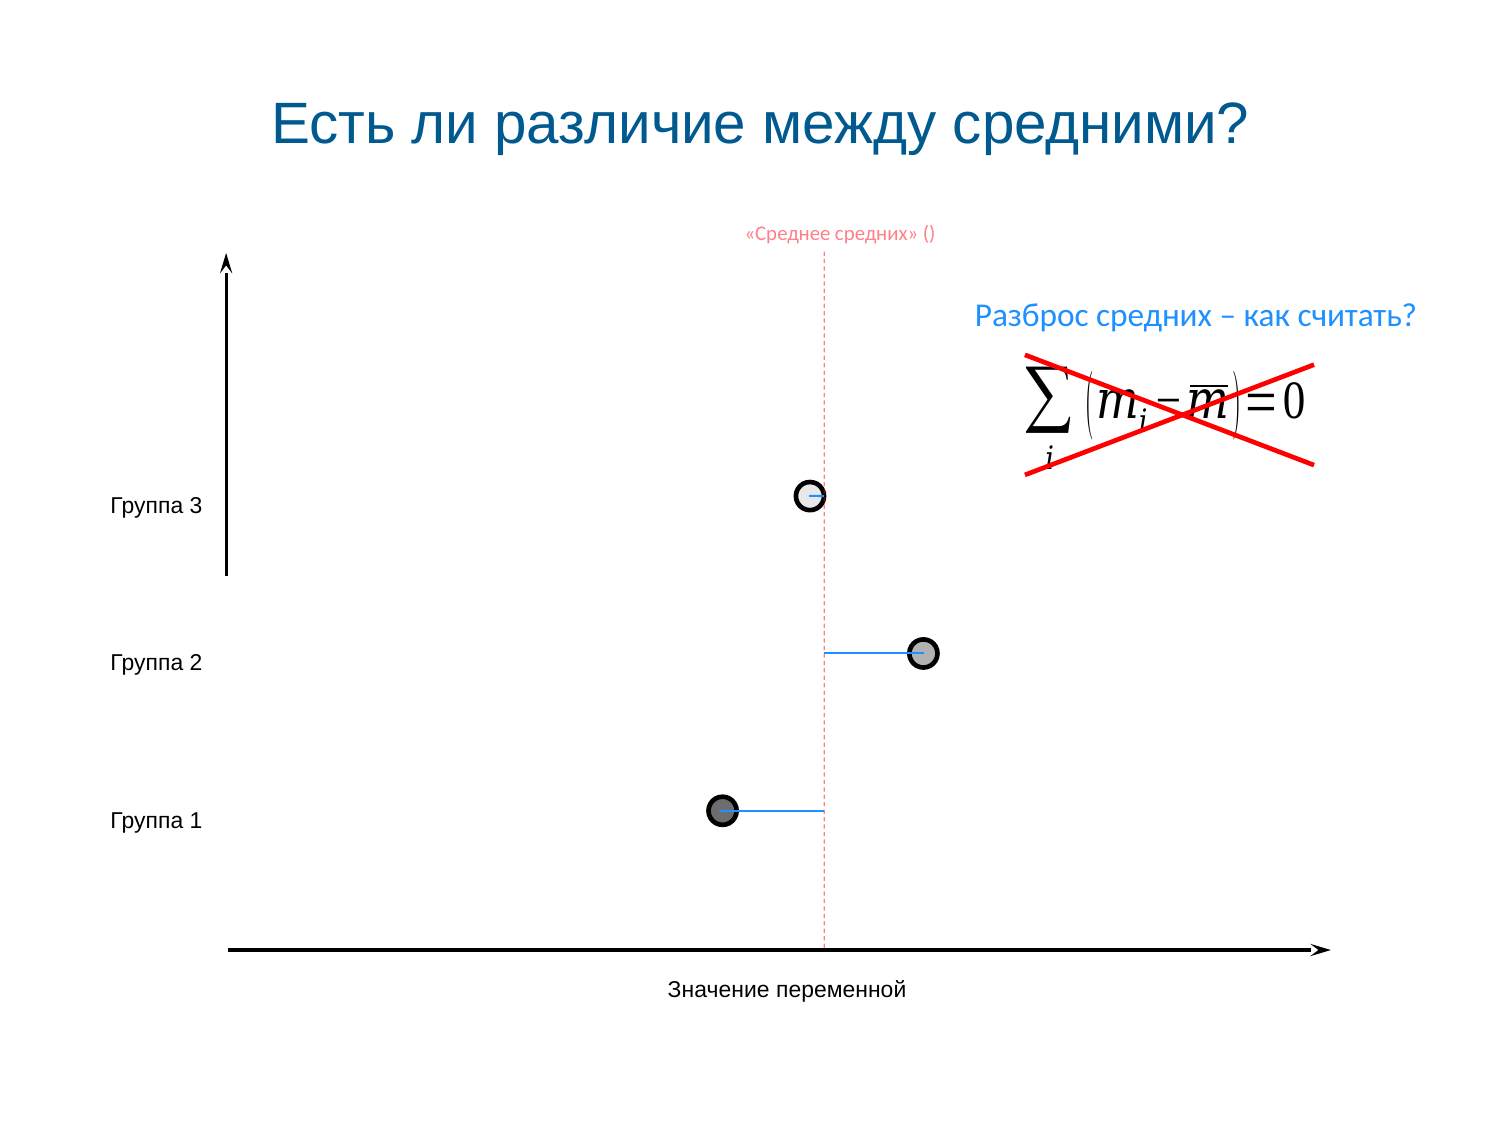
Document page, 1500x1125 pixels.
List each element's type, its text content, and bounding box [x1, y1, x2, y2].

text_box [825, 943, 1331, 957]
text_box Значение переменной [667, 979, 907, 1002]
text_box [1024, 466, 1315, 475]
text_box Группа 2 [98, 653, 215, 675]
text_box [1024, 354, 1315, 466]
text_box [219, 252, 233, 577]
text_box [795, 482, 824, 511]
text_box [909, 639, 938, 668]
text_box Есть ли различие между средними? [256, 77, 1265, 163]
text_box [708, 796, 737, 825]
text_box Разброс средних – как считать? [960, 285, 1433, 341]
text_box Группа 3 [98, 496, 215, 518]
text_box Группа 1 [98, 810, 215, 832]
